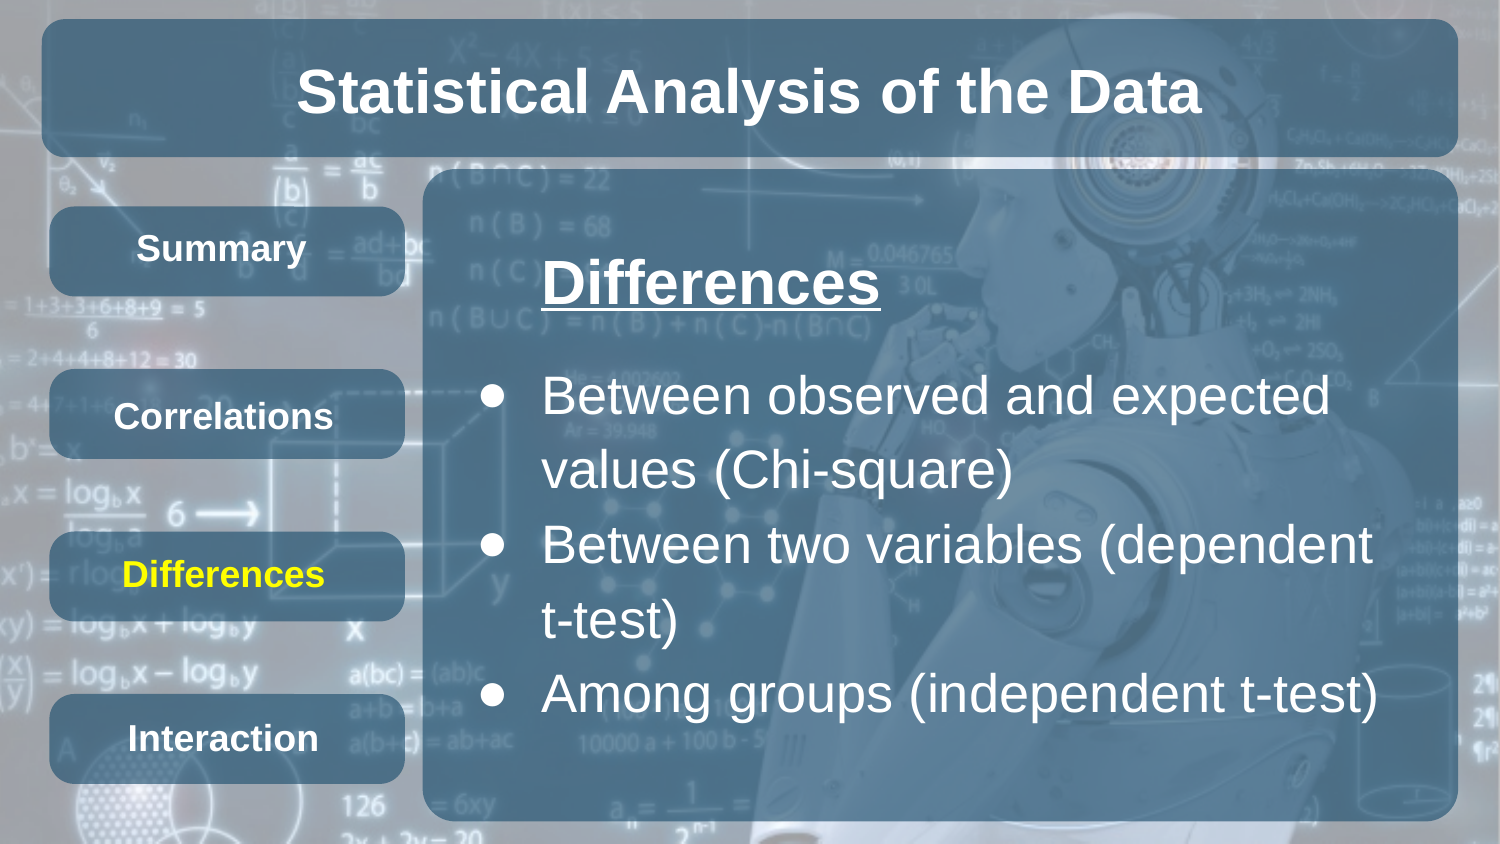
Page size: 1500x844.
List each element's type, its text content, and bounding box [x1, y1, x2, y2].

list Differences Between observed and expected values (Chi-square) Between two variables (dependent t-test) Among groups (independent t-test) [451, 215, 1428, 804]
text_box Differences [45, 527, 403, 618]
text_box Interaction [45, 698, 403, 776]
text_box Summary [47, 208, 396, 286]
text_box Correlations [45, 369, 403, 460]
title Statistical Analysis of the Data [49, 43, 1451, 134]
picture [0, 0, 1500, 844]
